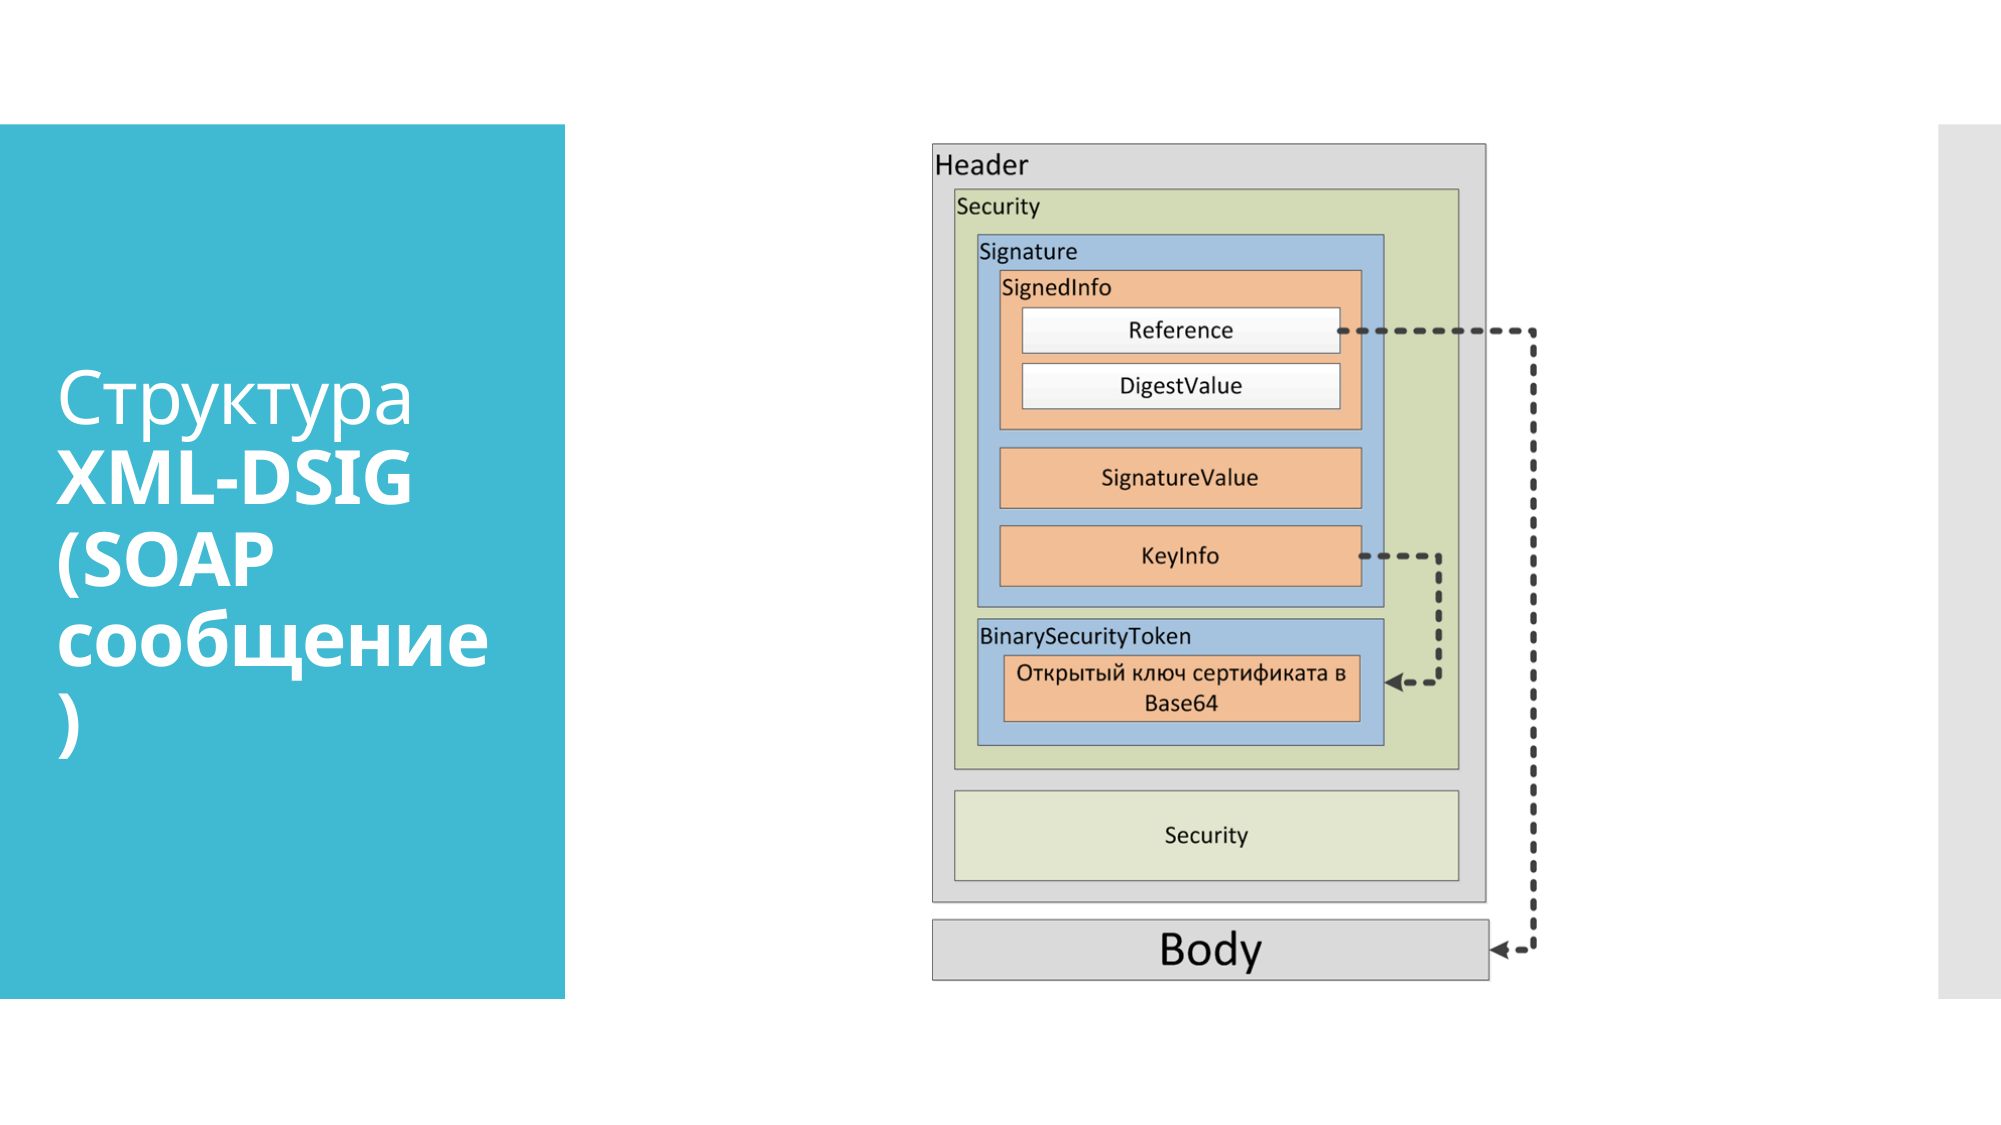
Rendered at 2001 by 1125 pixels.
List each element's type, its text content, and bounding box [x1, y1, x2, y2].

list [932, 141, 1537, 982]
title Структура XML-DSIG (SOAP сообщение) [41, 184, 525, 940]
